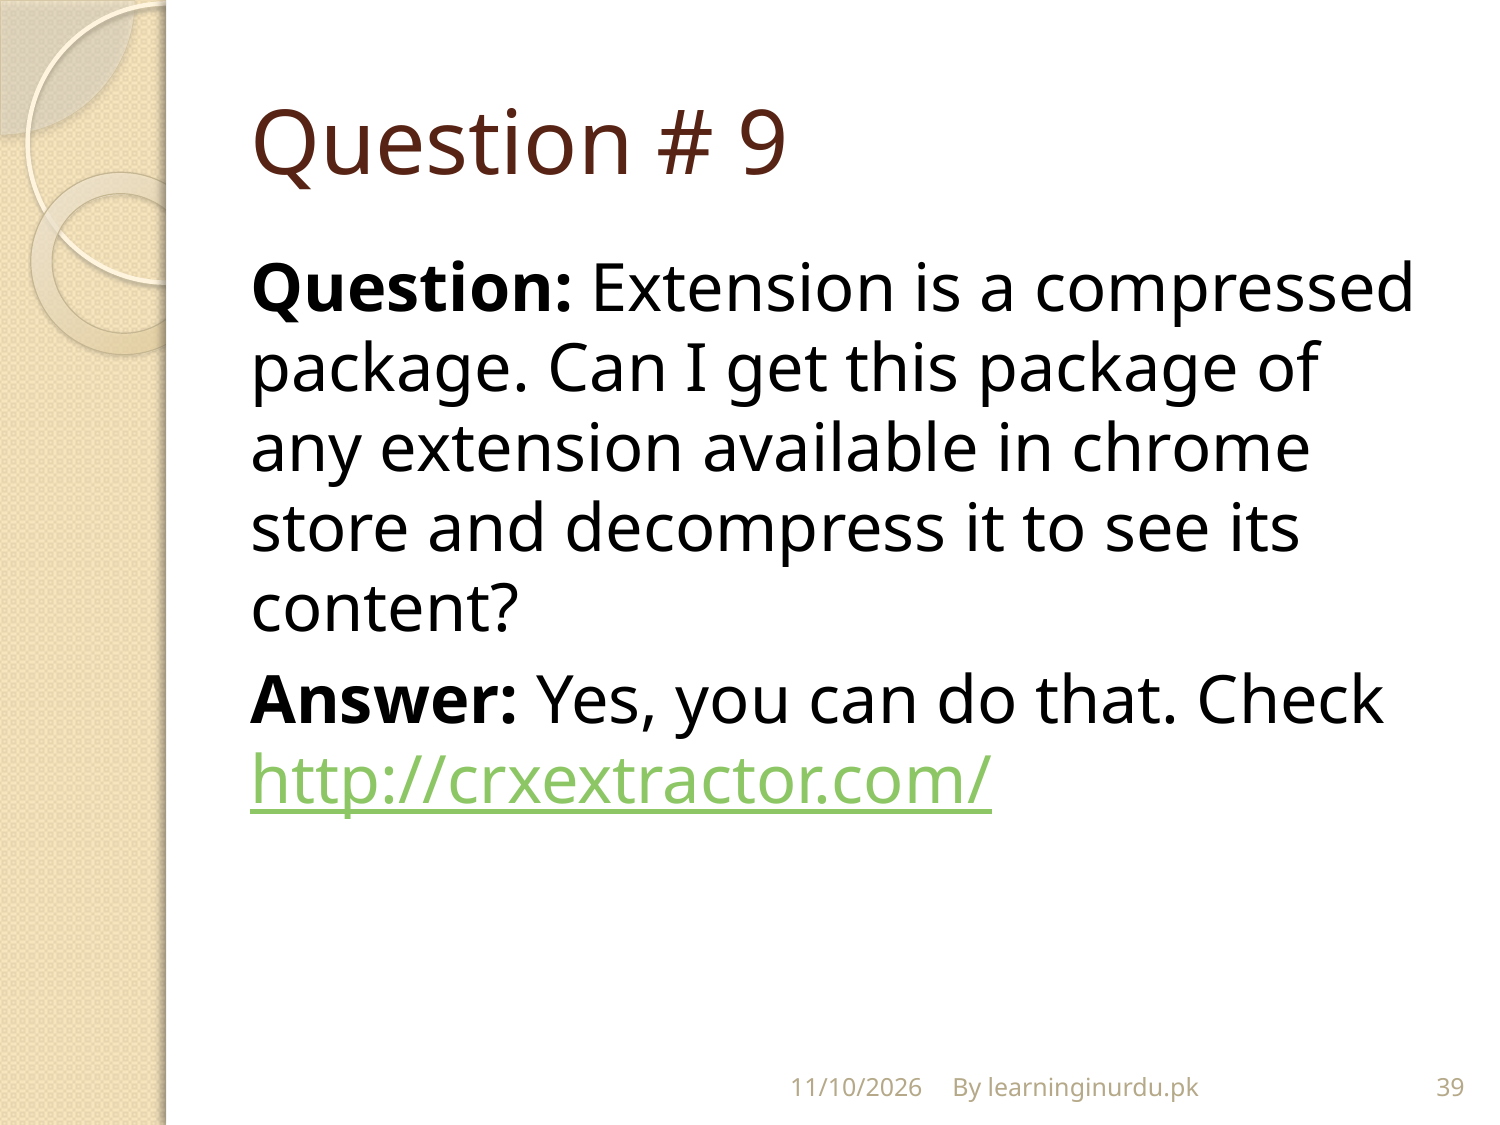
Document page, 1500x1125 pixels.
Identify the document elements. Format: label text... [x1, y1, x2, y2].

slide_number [587, 1034, 937, 1113]
footer By learninginurdu.pk [937, 1034, 1413, 1113]
slide_number 39 [1413, 1034, 1488, 1113]
title Question # 9 [235, 45, 1466, 233]
list Question: Extension is a compressed package. Can I get this package of any extension available in chrome store and decompress it to see its content? Answer: Yes, you can do that. Check http://crxextractor.com/ [235, 237, 1466, 1025]
